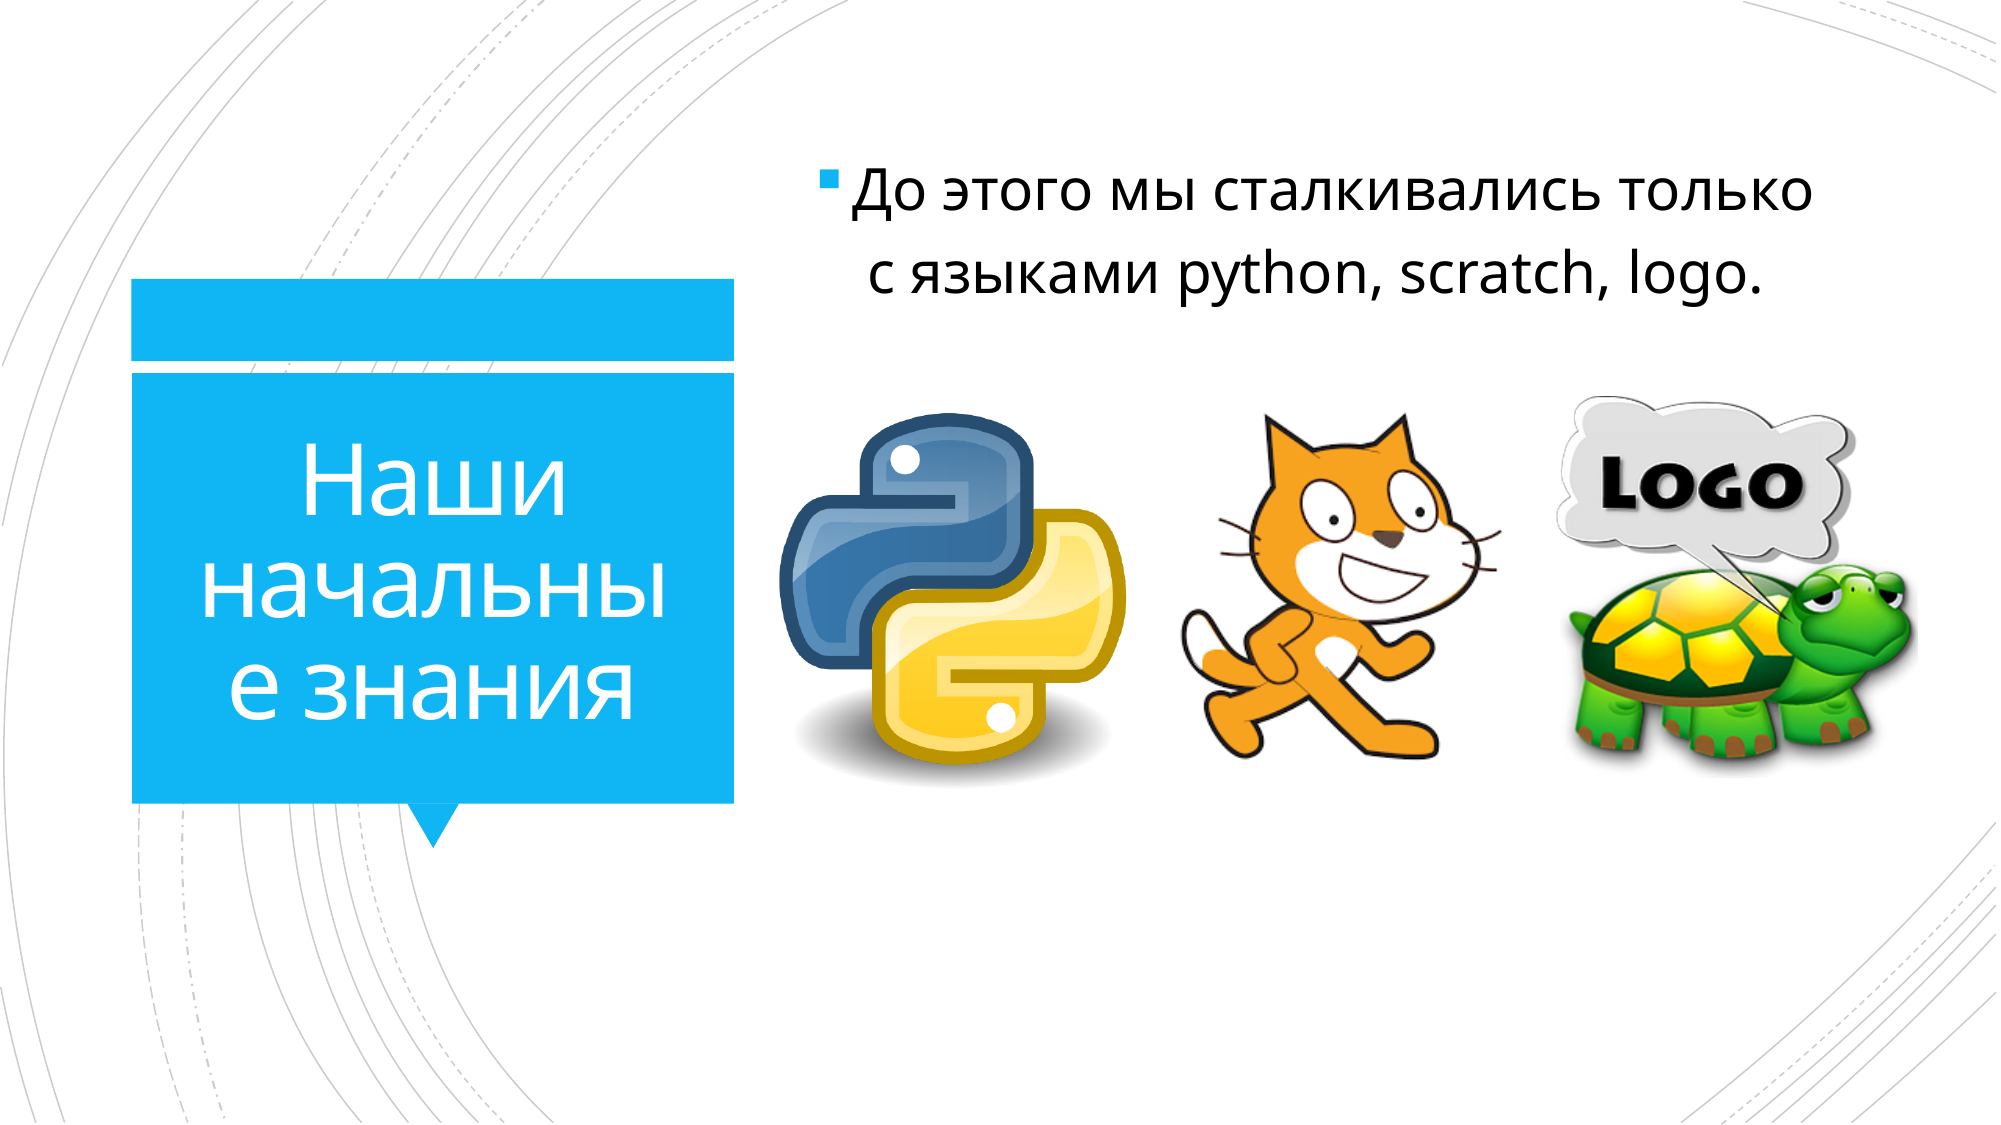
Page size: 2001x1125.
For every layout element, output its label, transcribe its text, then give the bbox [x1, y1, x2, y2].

picture [1535, 395, 1918, 779]
picture [1173, 404, 1512, 770]
picture [756, 404, 1150, 798]
list До этого мы сталкивались только с языками python, scratch, logo. [854, 0, 1830, 653]
text_box [25, 0, 854, 805]
